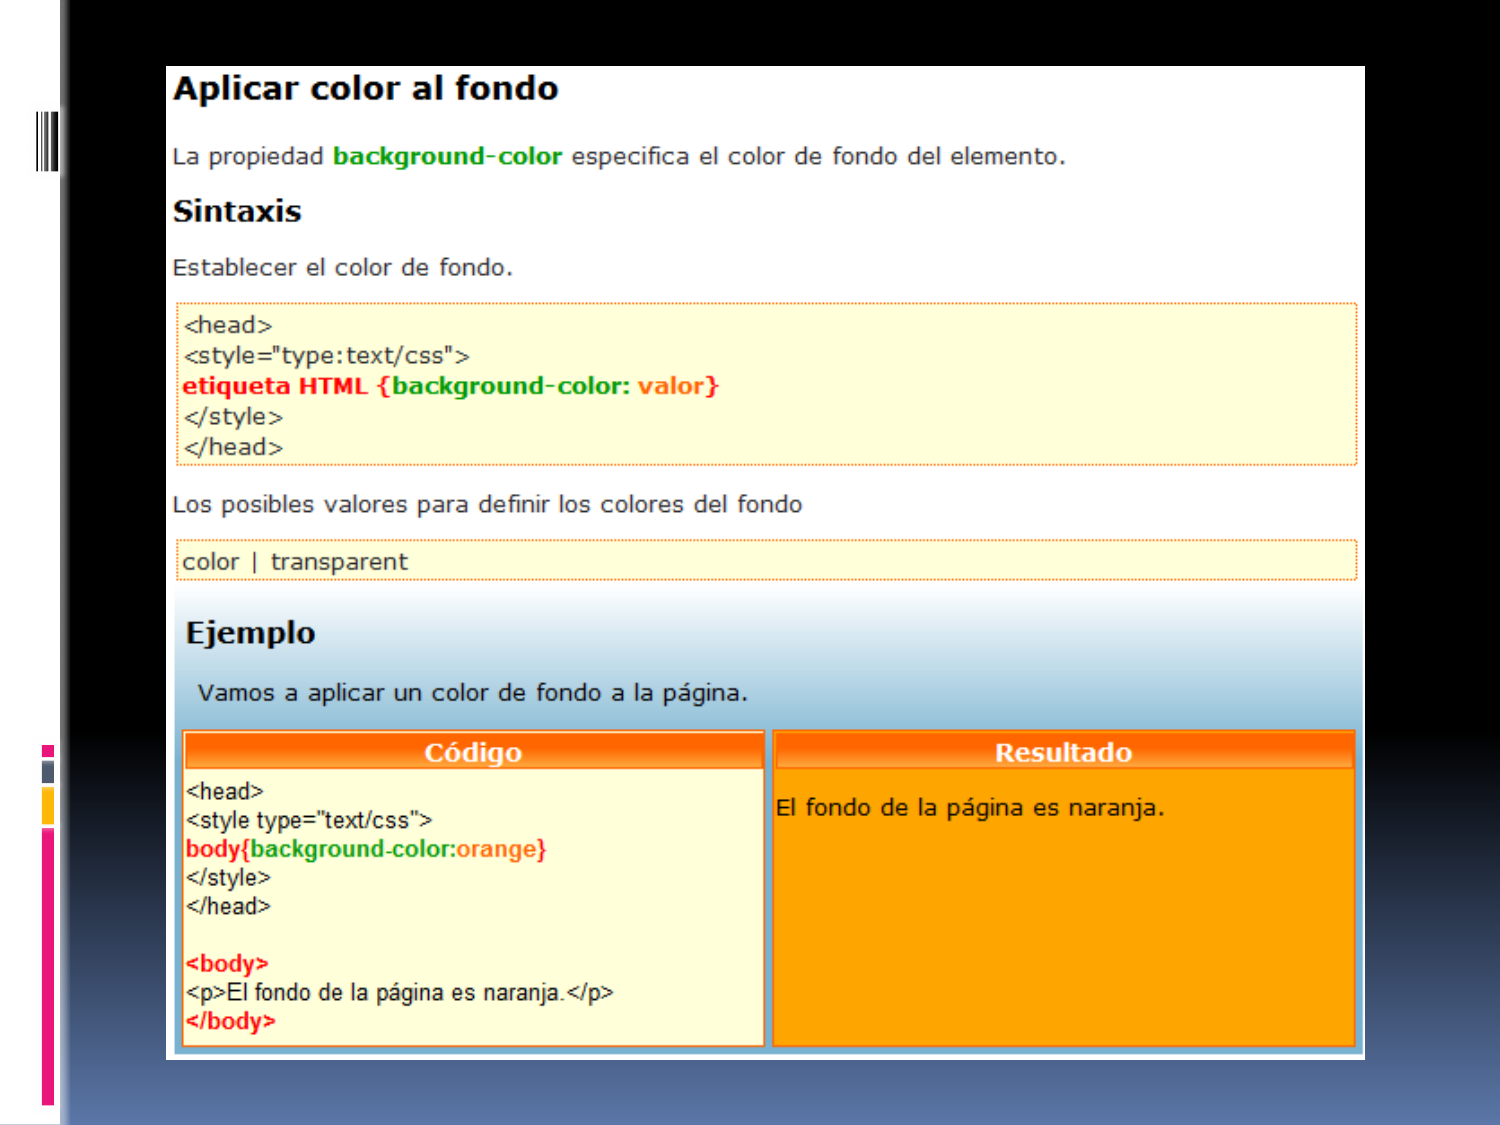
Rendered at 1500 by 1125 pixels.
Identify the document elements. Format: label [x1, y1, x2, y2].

picture [165, 65, 1365, 1061]
